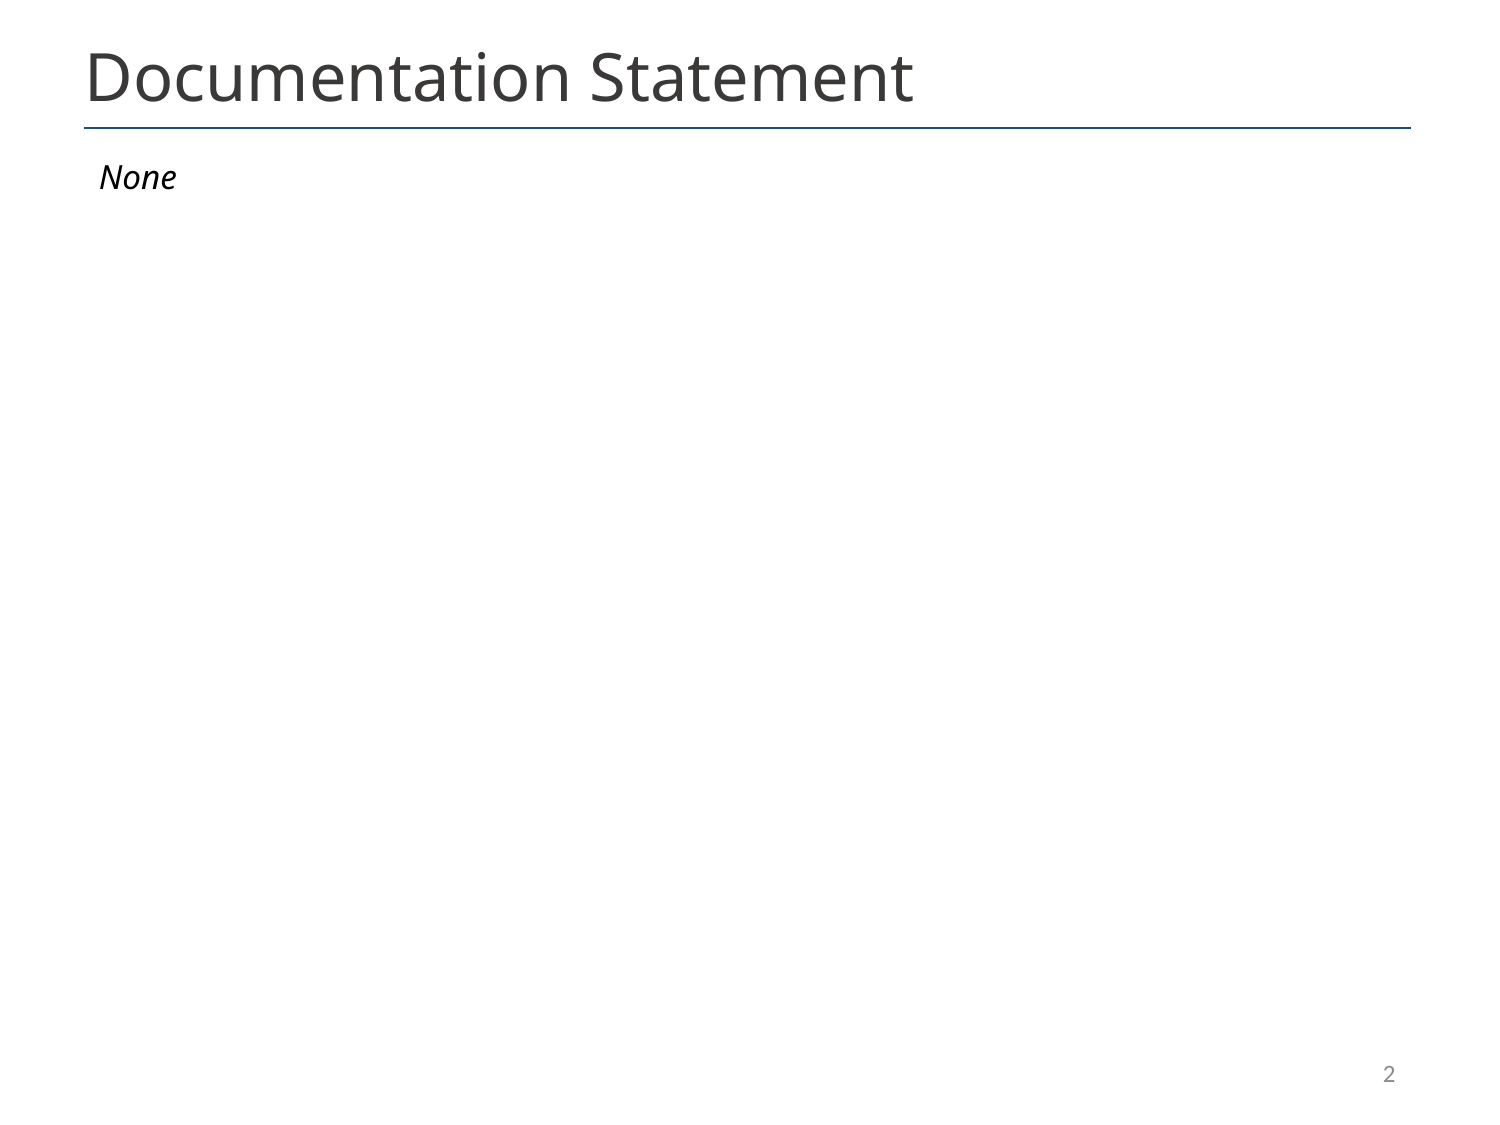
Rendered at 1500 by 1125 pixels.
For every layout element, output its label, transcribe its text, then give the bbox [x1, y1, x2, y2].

slide_number 2 [1073, 1042, 1411, 1103]
title Documentation Statement [69, 34, 1413, 127]
list None [83, 141, 1411, 1014]
